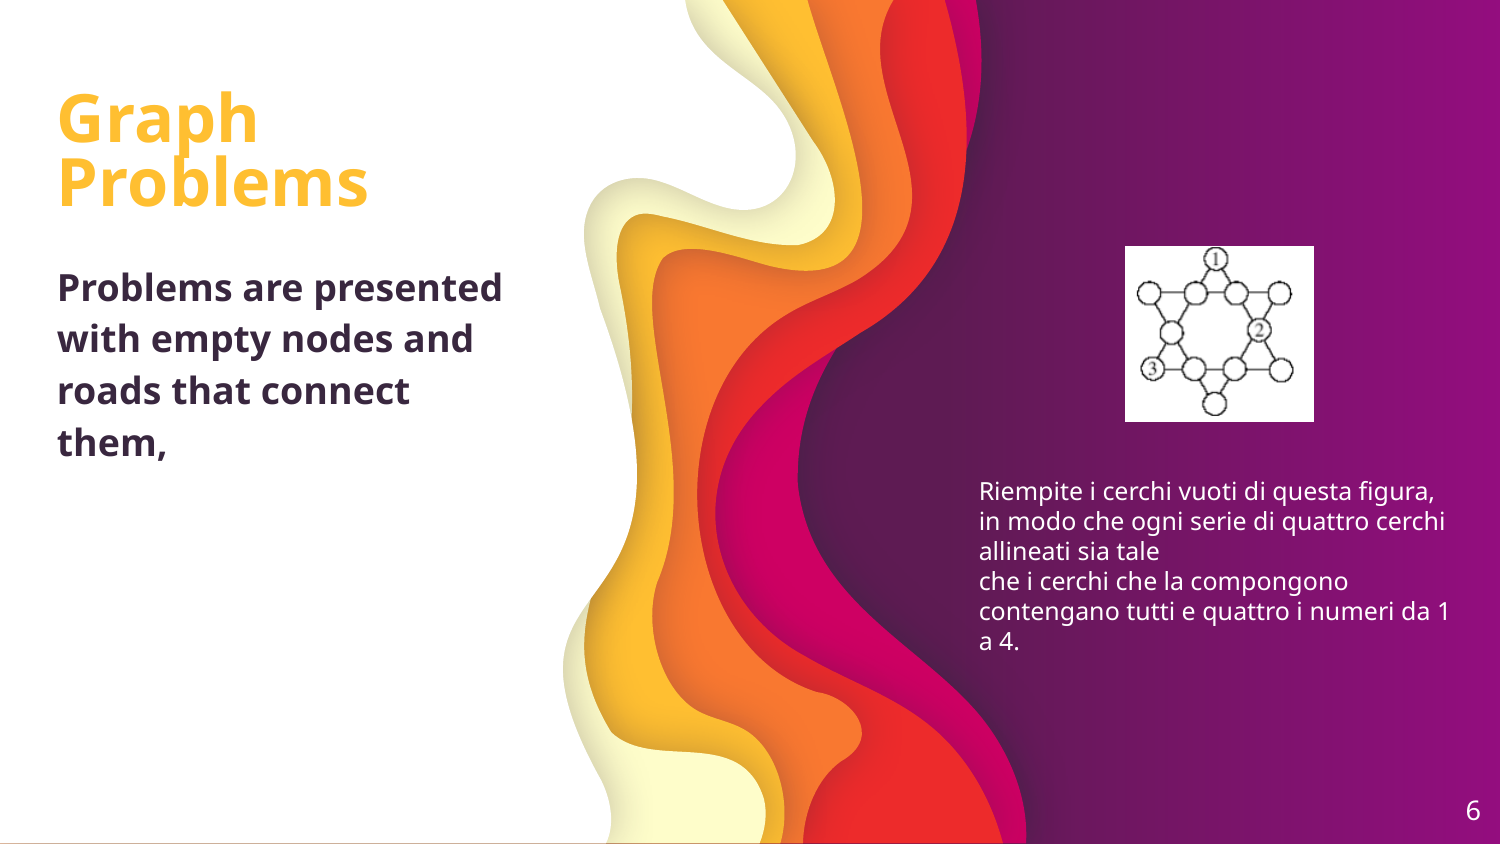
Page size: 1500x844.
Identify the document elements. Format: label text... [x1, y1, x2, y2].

title Graph Problems [56, 27, 585, 220]
list Problems are presented with empty nodes and roads that connect them, [56, 257, 512, 730]
slide_number 6 [1391, 779, 1482, 844]
text_box Riempite i cerchi vuoti di questa figura, in modo che ogni serie di quattro cerchi allineati sia tale che i cerchi che la compongono contengano tutti e quattro i numeri da 1 a 4. [964, 467, 1476, 663]
picture [1125, 245, 1314, 422]
